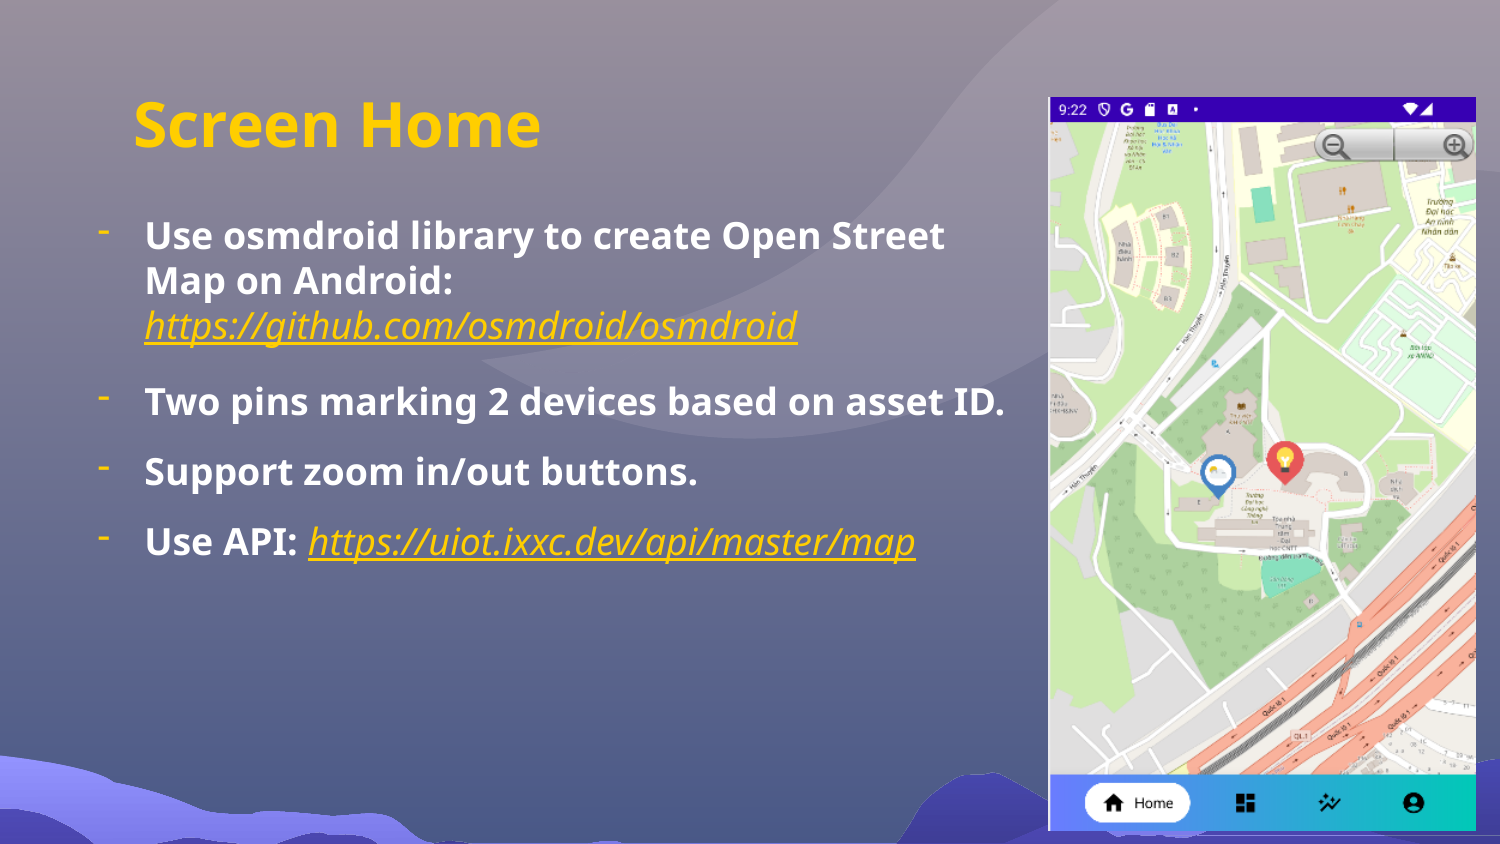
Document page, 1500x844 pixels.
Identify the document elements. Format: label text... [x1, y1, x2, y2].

title Screen Home [118, 69, 1382, 164]
subtitle Use osmdroid library to create Open Street Map on Android: https://github.com/osmdroid/osmdroid Two pins marking 2 devices based on asset ID. Support zoom in/out buttons. Use API: https://uiot.ixxc.dev/api/master/map [82, 196, 1042, 682]
picture [1047, 97, 1476, 831]
